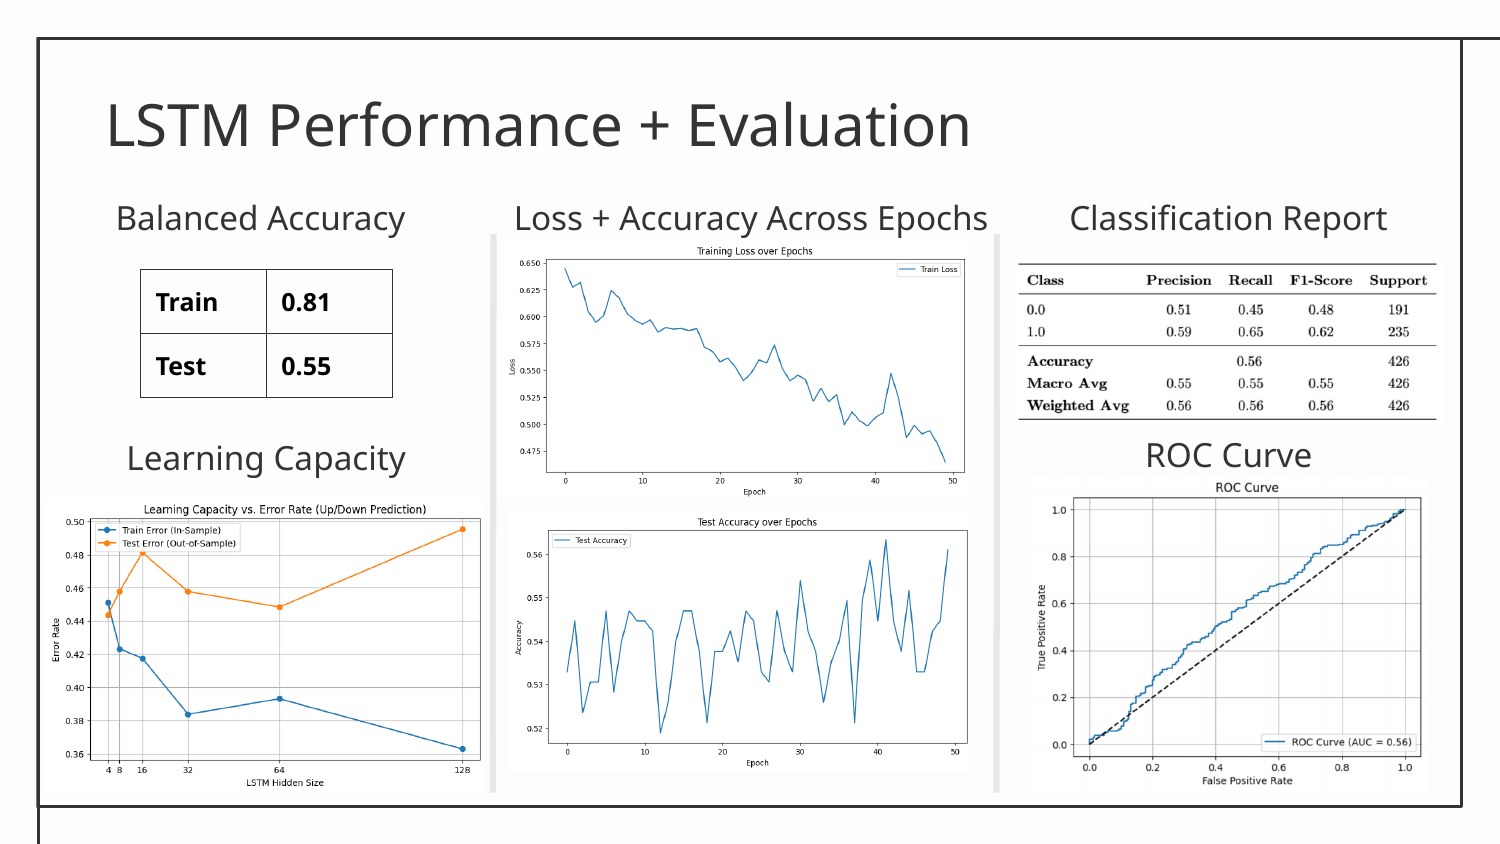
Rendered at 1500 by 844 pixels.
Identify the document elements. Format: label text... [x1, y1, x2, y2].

table_cell 0.55 [267, 334, 392, 397]
picture [510, 511, 972, 772]
text_box Learning Capacity [33, 425, 487, 493]
title LSTM Performance + Evaluation [90, 72, 1355, 167]
text_box Classification Report [1014, 184, 1462, 252]
picture [46, 498, 486, 794]
text_box Balanced Accuracy [28, 184, 494, 252]
table_cell Test [141, 334, 266, 397]
picture [503, 240, 969, 501]
table_header 0.81 [267, 270, 392, 333]
text_box [34, 166, 463, 184]
picture [1016, 258, 1442, 424]
picture [1031, 475, 1427, 793]
table_header Train [141, 270, 266, 333]
text_box Loss + Accuracy Across Epochs [494, 184, 1014, 252]
text_box ROC Curve [1002, 421, 1462, 489]
